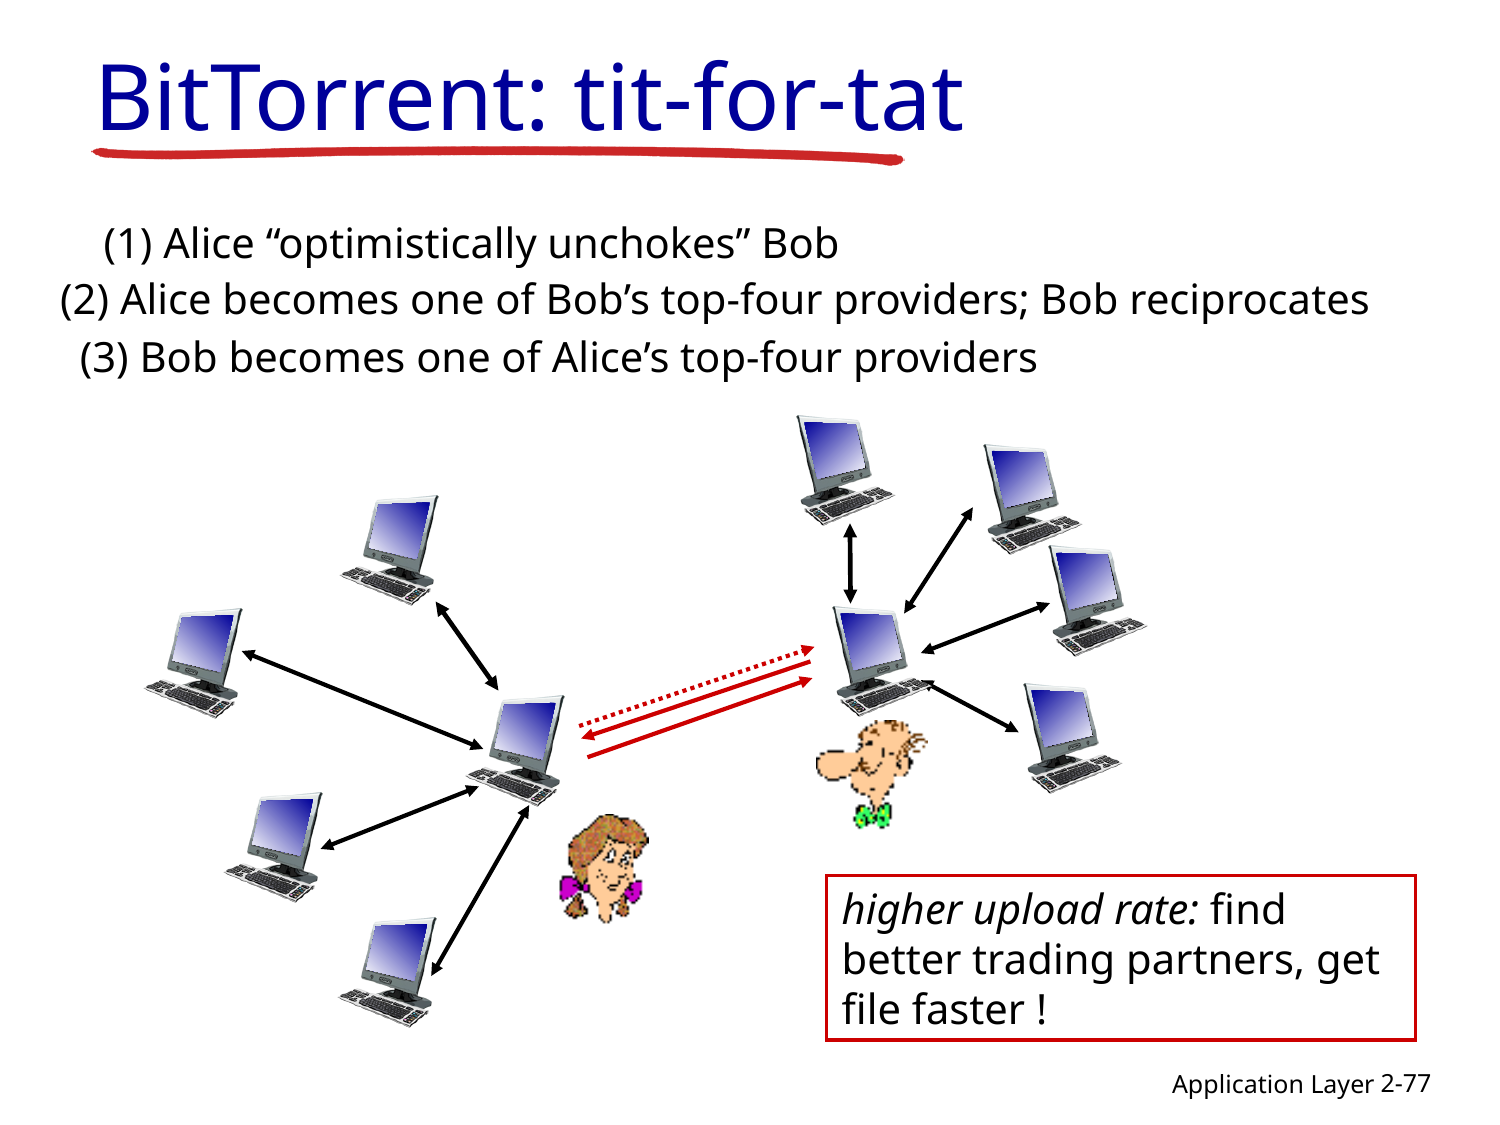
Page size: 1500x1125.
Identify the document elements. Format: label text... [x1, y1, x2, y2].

text_box [330, 803, 436, 851]
text_box [924, 507, 973, 583]
text_box higher upload rate: find better trading partners, get file faster ! [826, 875, 1416, 1041]
text_box [587, 676, 813, 758]
text_box (3) Bob becomes one of Alice’s top-four providers [79, 331, 1039, 382]
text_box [980, 438, 1106, 563]
title BitTorrent: tit-for-tat [79, 0, 1355, 188]
footer Application Layer [914, 1060, 1391, 1109]
text_box (2) Alice becomes one of Bob’s top-four providers; Bob reciprocates [60, 272, 1370, 323]
picture [88, 141, 914, 171]
text_box [581, 661, 811, 741]
text_box [800, 644, 815, 657]
text_box [960, 601, 1039, 639]
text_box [829, 601, 955, 726]
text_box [313, 911, 439, 1036]
text_box [960, 700, 1014, 733]
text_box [315, 490, 499, 691]
text_box [250, 649, 310, 679]
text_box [441, 690, 567, 815]
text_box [792, 410, 919, 604]
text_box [119, 603, 245, 727]
picture [816, 719, 929, 834]
picture [555, 813, 649, 929]
slide_number 2-77 [1365, 1059, 1477, 1106]
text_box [198, 786, 325, 911]
text_box (1) Alice “optimistically unchokes” Bob [103, 216, 840, 267]
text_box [1020, 678, 1146, 802]
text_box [1044, 540, 1171, 665]
